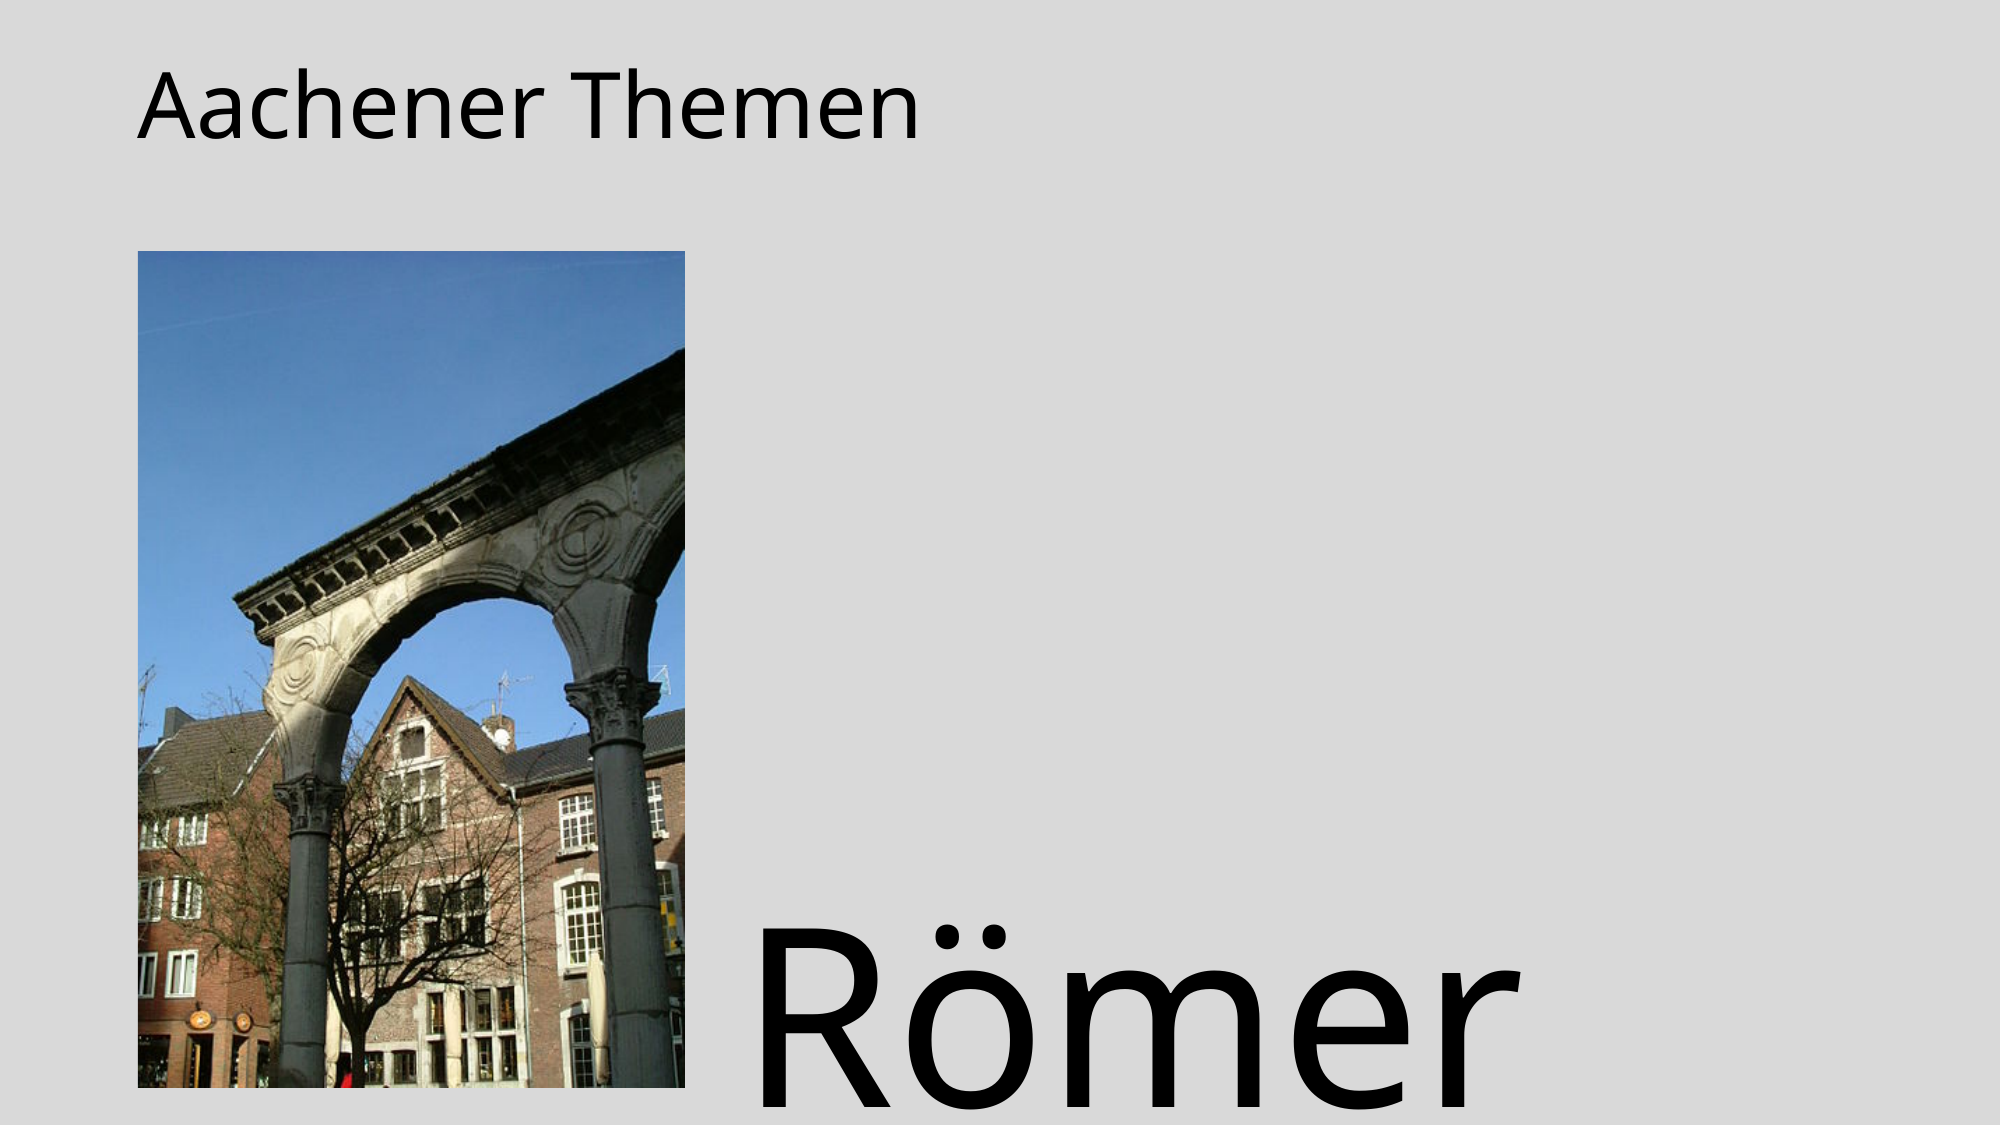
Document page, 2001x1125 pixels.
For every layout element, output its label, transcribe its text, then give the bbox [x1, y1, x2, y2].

title Aachener Themen [137, 59, 1916, 165]
picture [137, 251, 687, 1088]
text_box Römer [739, 504, 1916, 1125]
